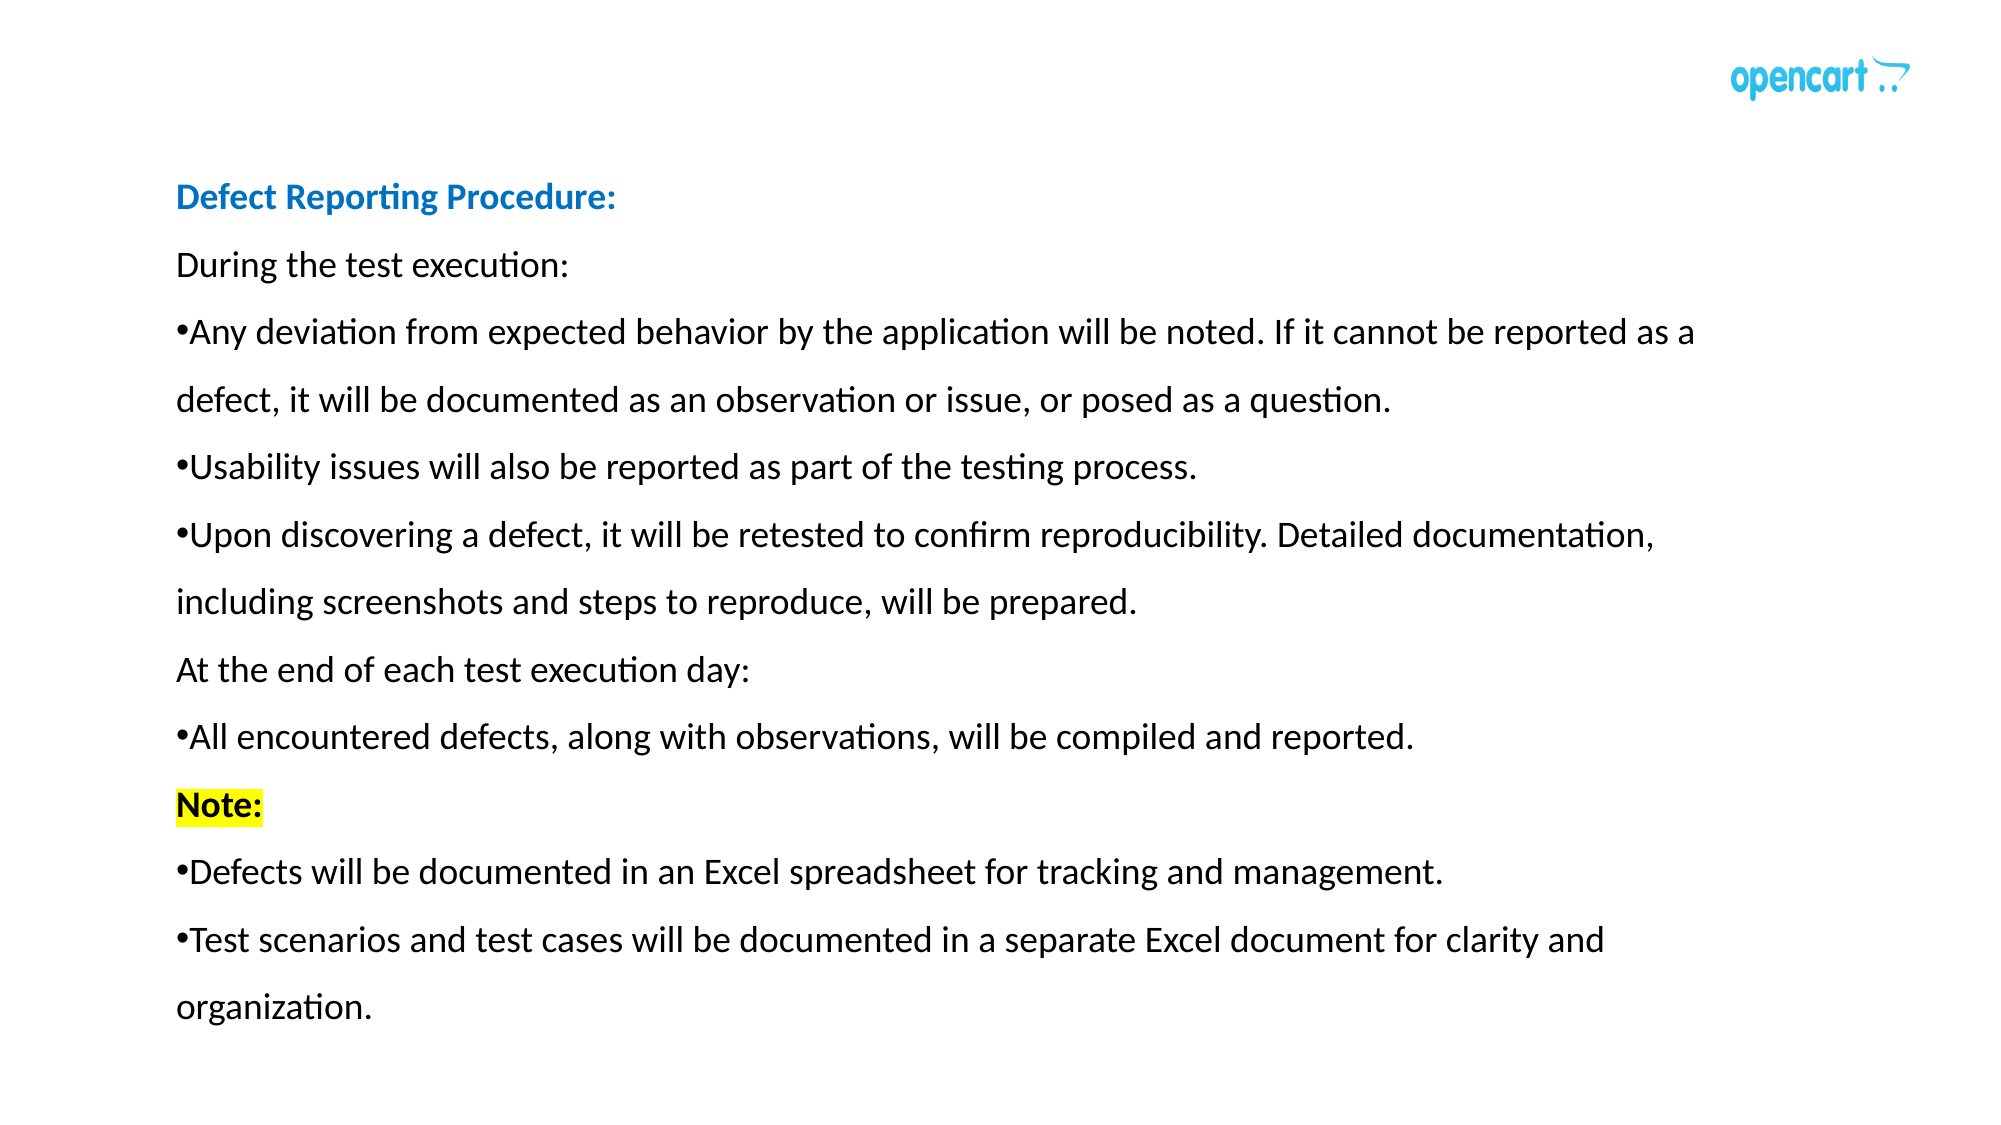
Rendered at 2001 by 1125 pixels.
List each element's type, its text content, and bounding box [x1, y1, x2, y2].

picture [1731, 55, 1910, 101]
text_box Defect Reporting Procedure: During the test execution: Any deviation from expected behavior by the application will be noted. If it cannot be reported as a defect, it will be documented as an observation or issue, or posed as a question. Usability issues will also be reported as part of the testing process. Upon discovering a defect, it will be retested to confirm reproducibility. Detailed documentation, including screenshots and steps to reproduce, will be prepared. At the end of each test execution day: All encountered defects, along with observations, will be compiled and reported. Note: Defects will be documented in an Excel spreadsheet for tracking and management. Test scenarios and test cases will be documented in a separate Excel document for clarity and organization. [161, 142, 1787, 1035]
